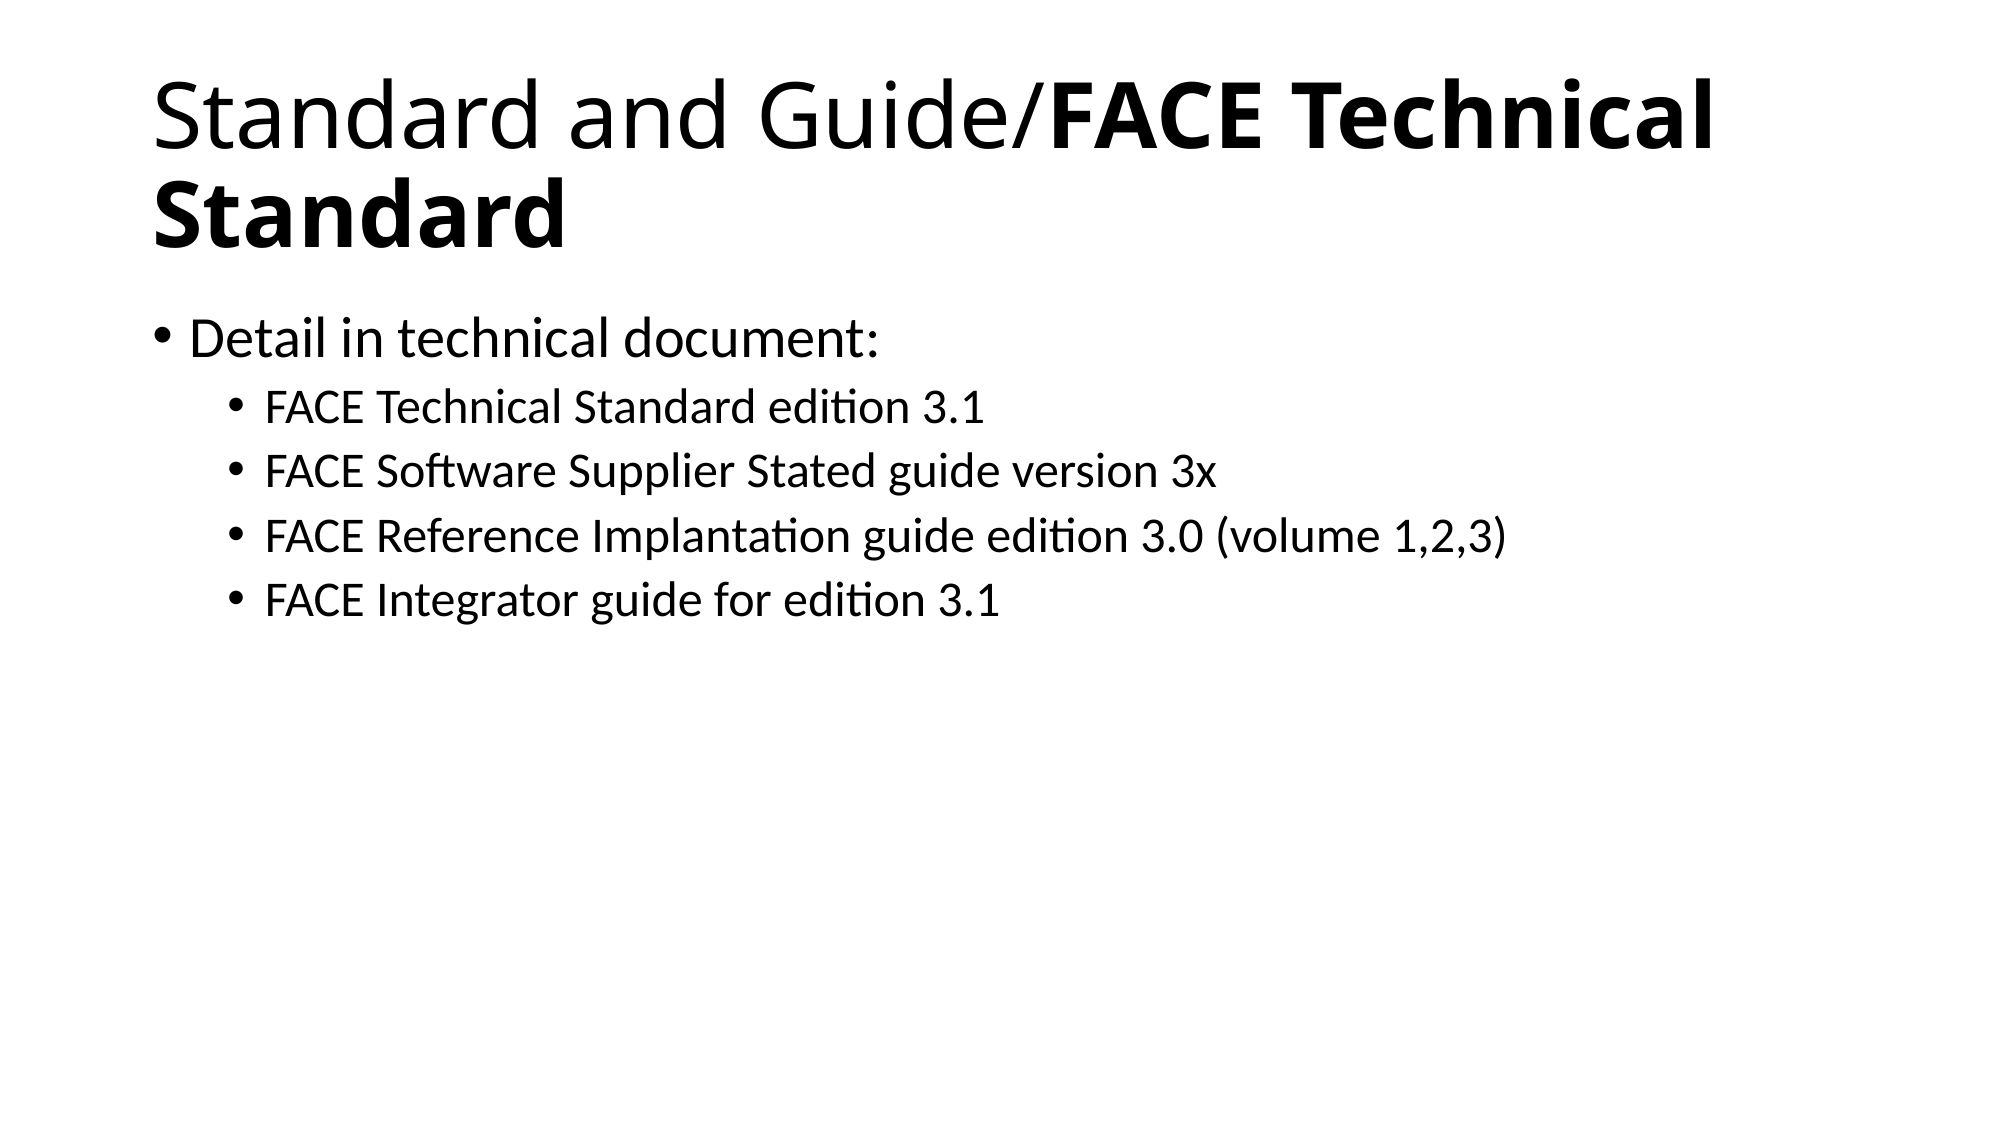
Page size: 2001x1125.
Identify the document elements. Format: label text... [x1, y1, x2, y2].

title Standard and Guide/FACE Technical Standard [137, 59, 1863, 278]
list Detail in technical document: FACE Technical Standard edition 3.1 FACE Software Supplier Stated guide version 3x FACE Reference Implantation guide edition 3.0 (volume 1,2,3) FACE Integrator guide for edition 3.1 [137, 299, 1863, 1014]
